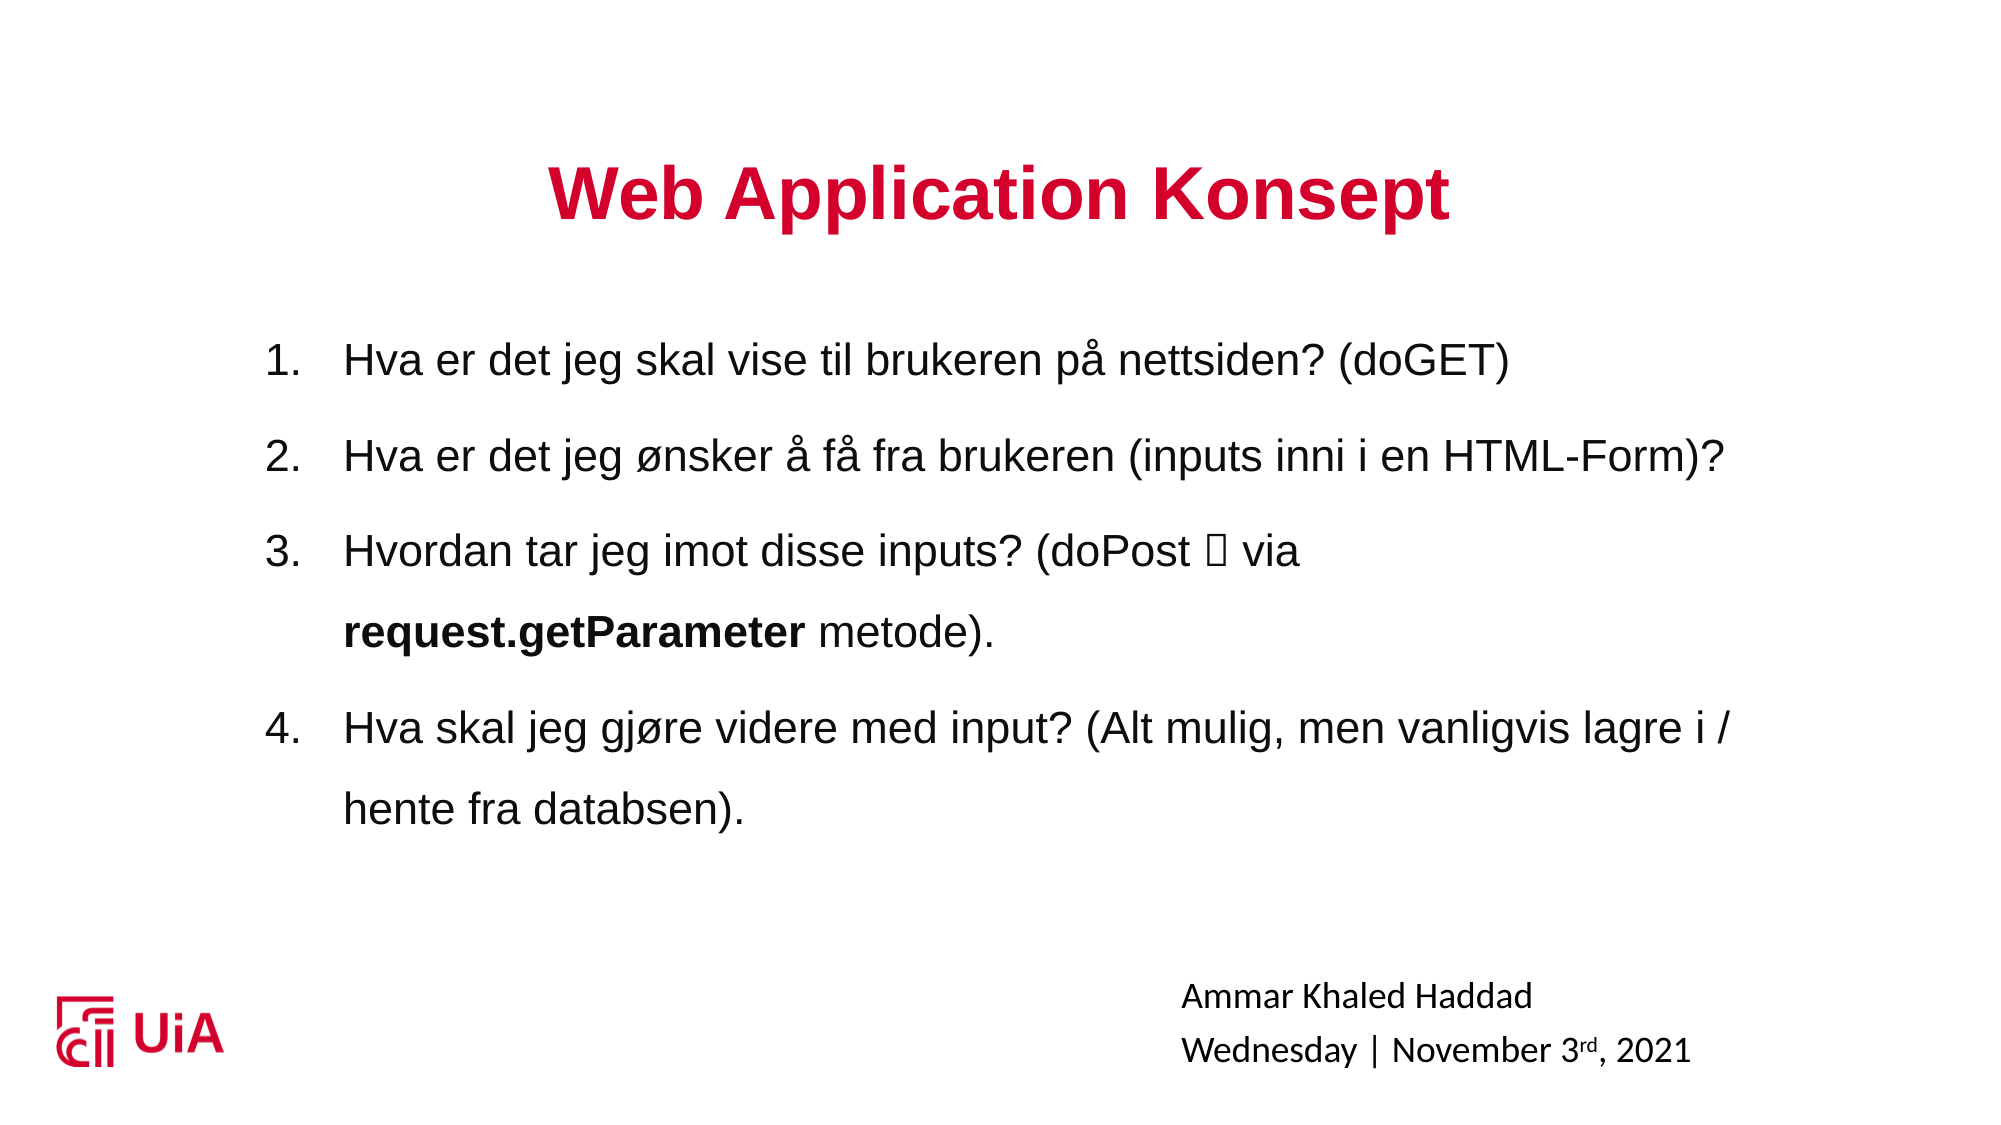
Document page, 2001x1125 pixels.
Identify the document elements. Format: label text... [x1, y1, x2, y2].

subtitle Hva er det jeg skal vise til brukeren på nettsiden? (doGET) Hva er det jeg ønsker å få fra brukeren (inputs inni i en HTML-Form)? Hvordan tar jeg imot disse inputs? (doPost  via request.getParameter metode). Hva skal jeg gjøre videre med input? (Alt mulig, men vanligvis lagre i / hente fra databsen). [249, 295, 1750, 913]
text_box Ammar Khaled Haddad Wednesday | November 3rd, 2021 [1162, 963, 2000, 1077]
title Web Application Konsept [0, 56, 2000, 244]
picture [56, 996, 224, 1067]
